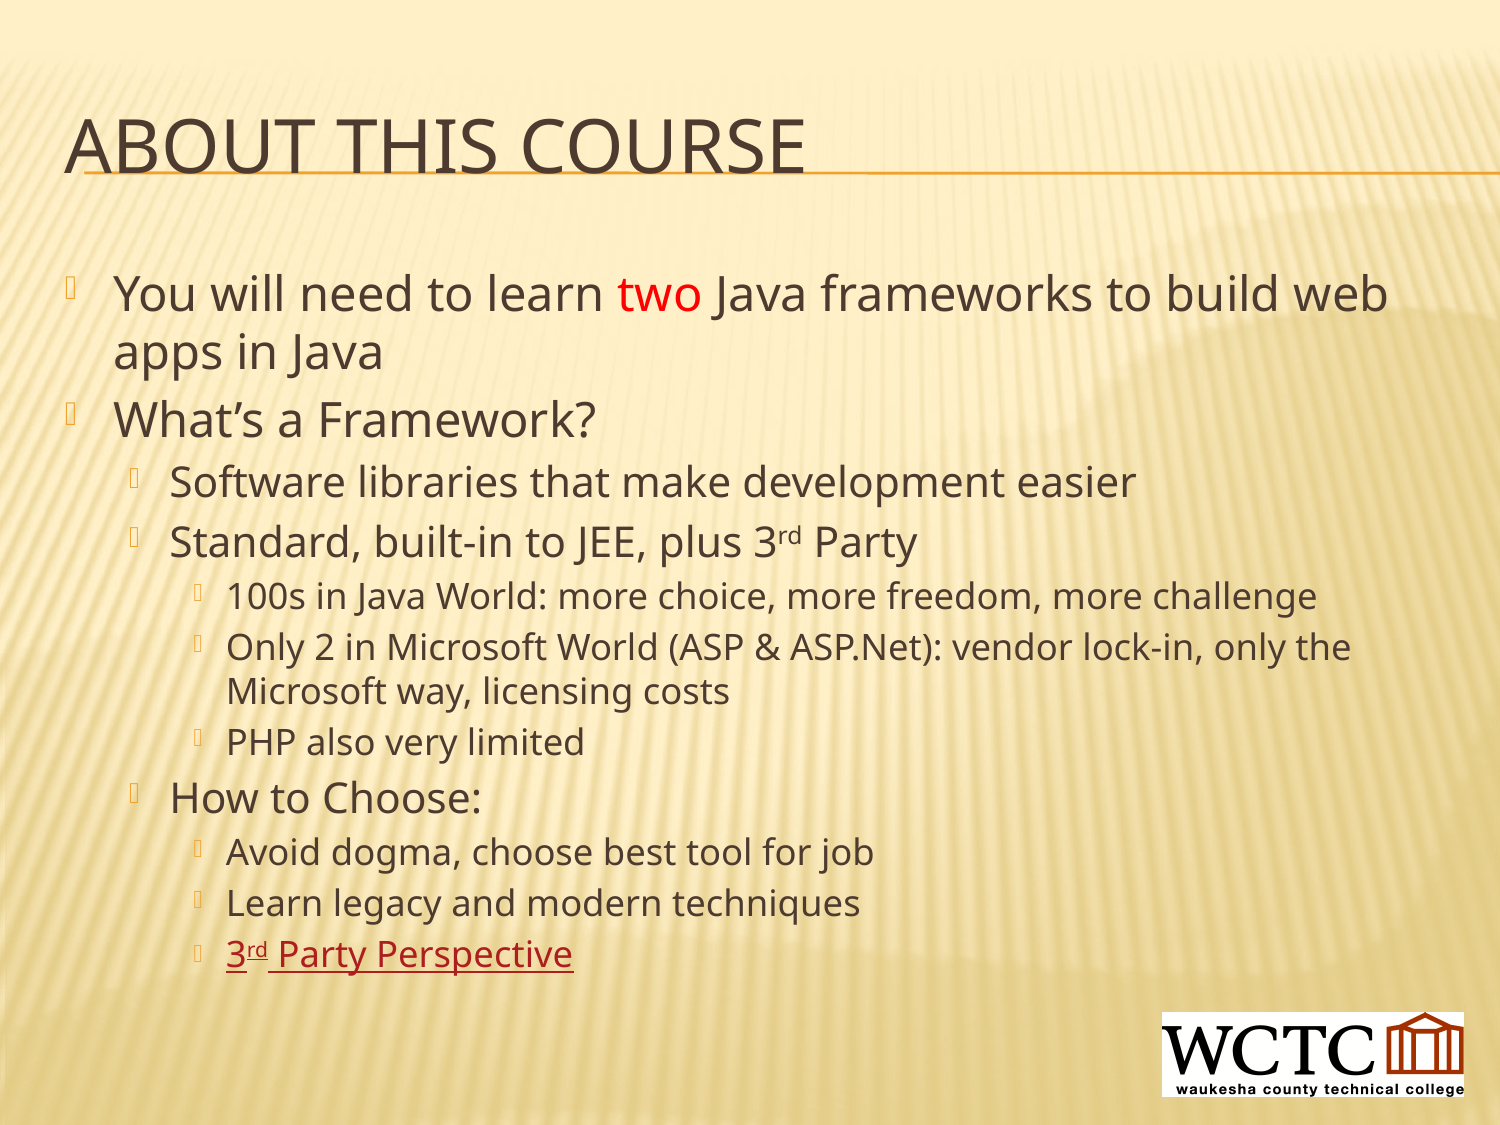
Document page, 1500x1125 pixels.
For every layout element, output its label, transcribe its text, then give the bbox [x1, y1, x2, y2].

picture [1162, 1012, 1464, 1097]
list You will need to learn two Java frameworks to build web apps in Java What’s a Framework? Software libraries that make development easier Standard, built-in to JEE, plus 3rd Party 100s in Java World: more choice, more freedom, more challenge Only 2 in Microsoft World (ASP & ASP.Net): vendor lock-in, only the Microsoft way, licensing costs PHP also very limited How to Choose: Avoid dogma, choose best tool for job Learn legacy and modern techniques 3rd Party Perspective [50, 254, 1475, 998]
title ABOUT THIS COURSE [50, 75, 1475, 213]
